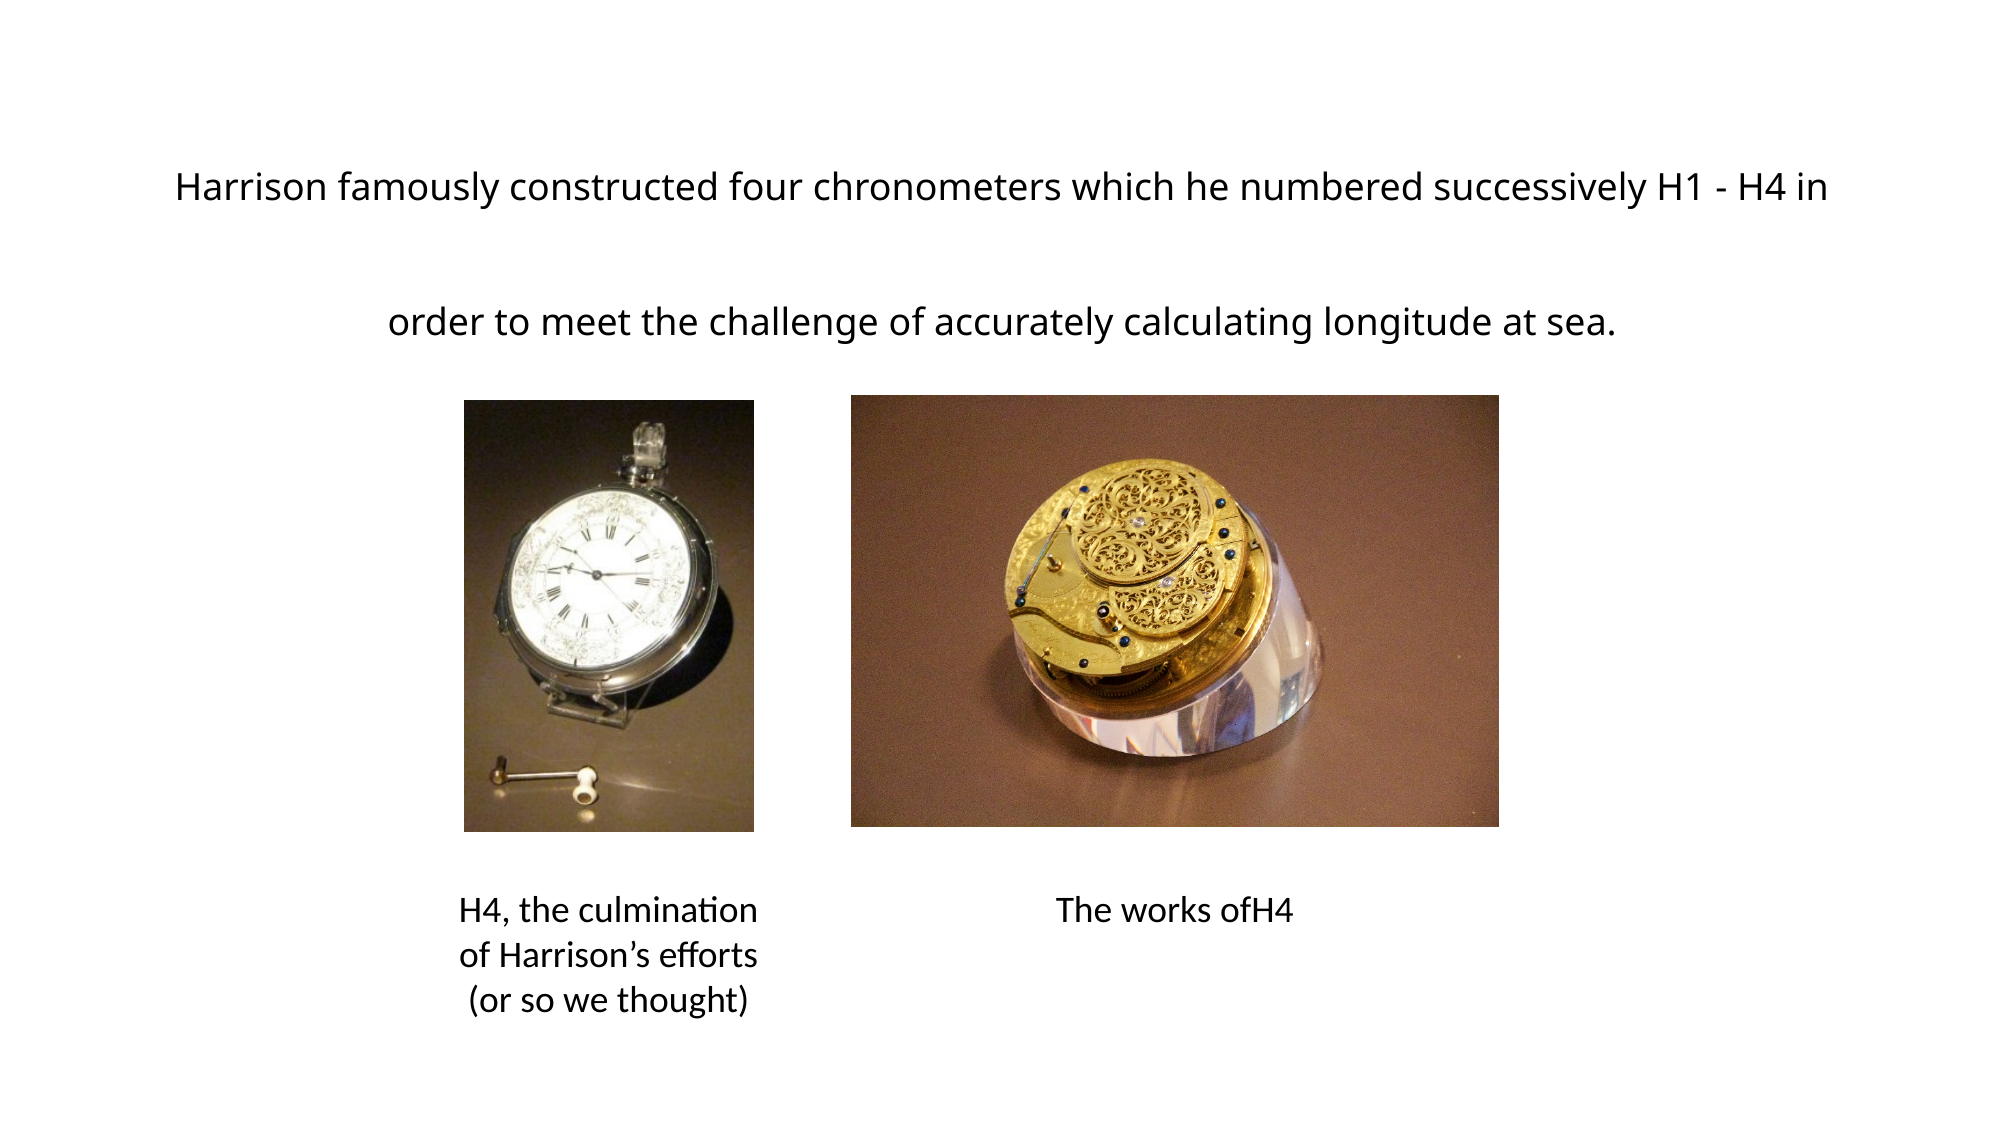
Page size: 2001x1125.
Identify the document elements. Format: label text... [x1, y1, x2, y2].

list Harrison famously constructed four chronometers which he numbered successively H1 - H4 in order to meet the challenge of accurately calculating longitude at sea. [140, 65, 1866, 396]
picture [464, 400, 754, 832]
text_box The works ofH4 [851, 877, 1499, 938]
picture [851, 395, 1499, 827]
text_box H4, the culmination of Harrison’s efforts (or so we thought) [432, 877, 785, 1028]
